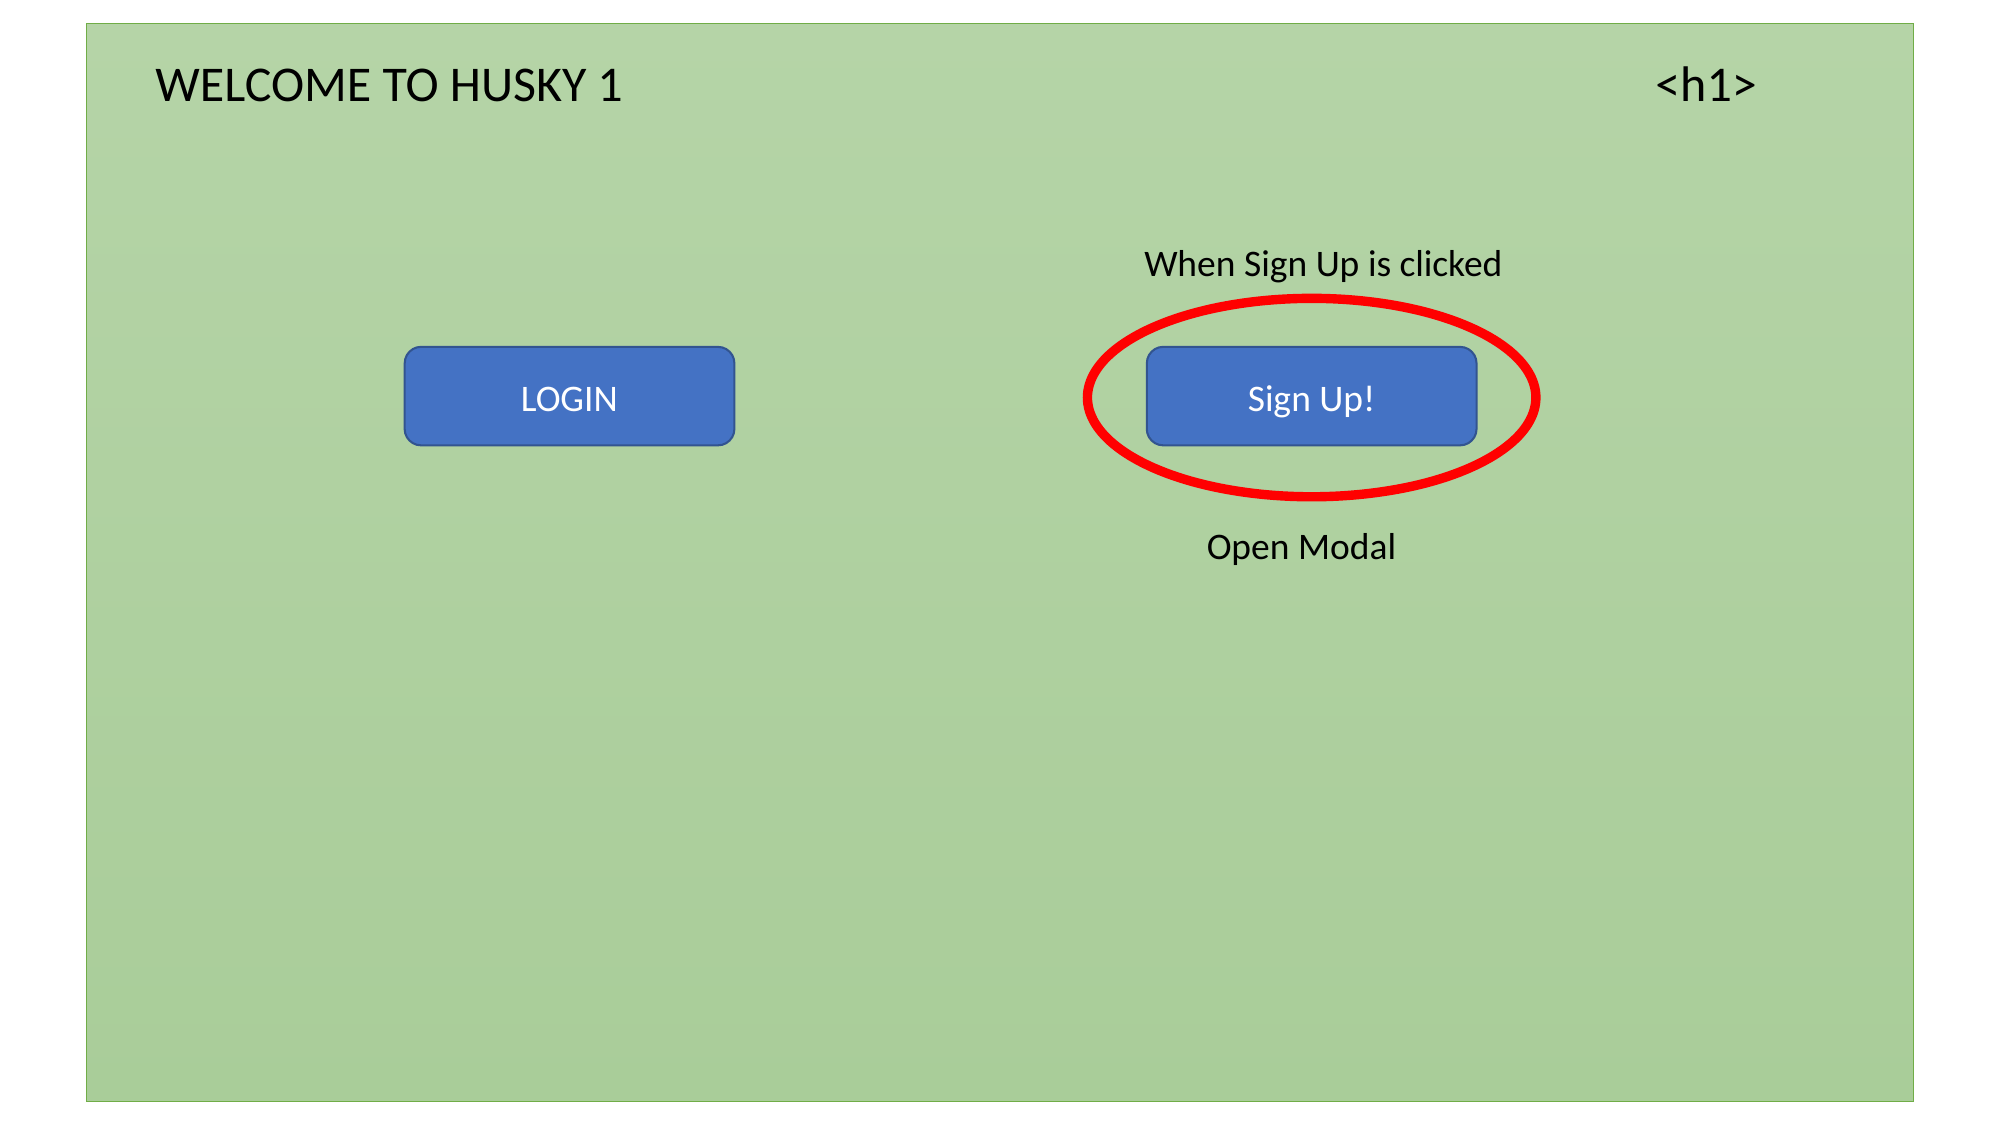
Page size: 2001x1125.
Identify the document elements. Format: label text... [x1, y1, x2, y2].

text_box [1086, 297, 1537, 498]
text_box WELCOME TO HUSKY 1 <h1> [140, 43, 1869, 119]
text_box LOGIN [403, 345, 736, 447]
text_box When Sign Up is clicked [1129, 231, 1563, 292]
text_box [86, 23, 1914, 1102]
text_box Open Modal [1192, 514, 1563, 575]
